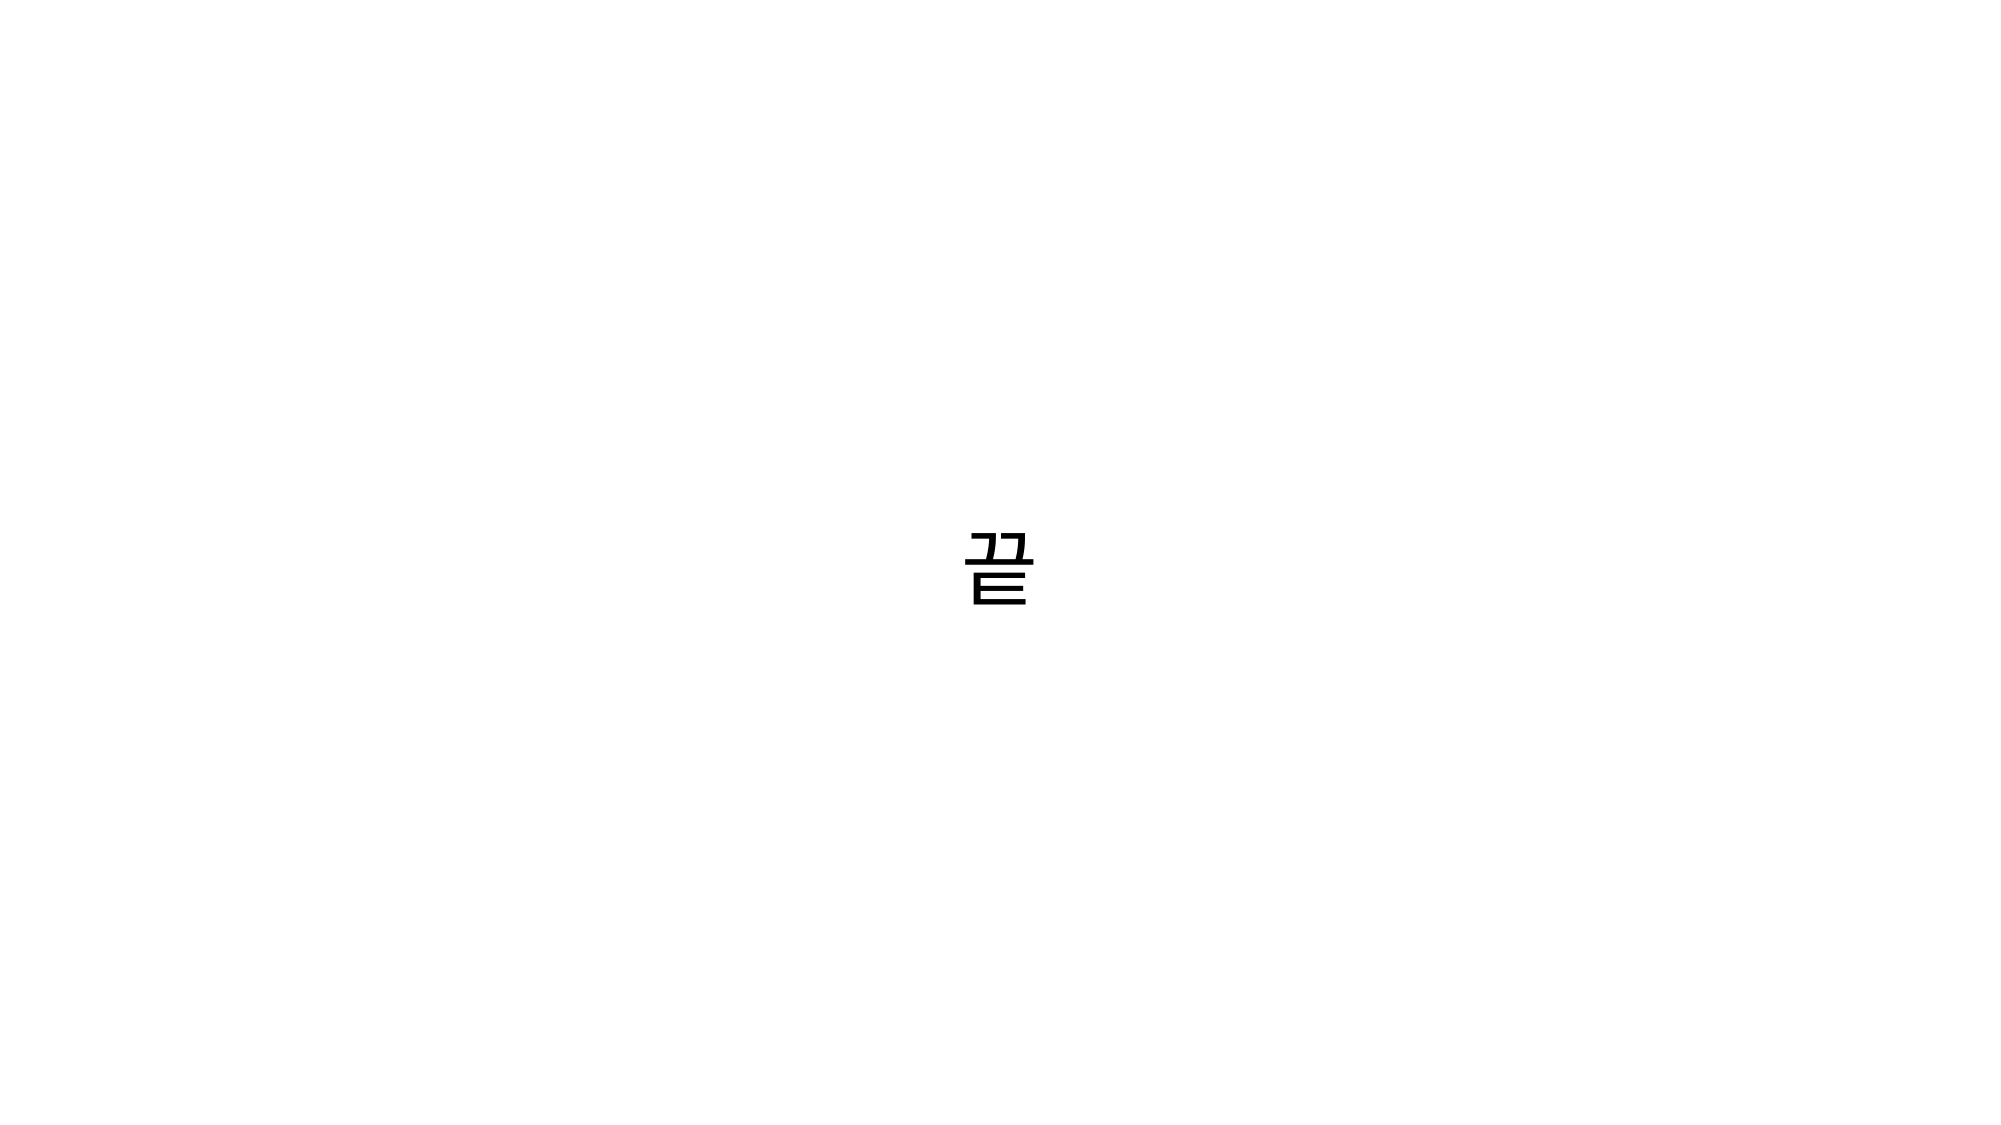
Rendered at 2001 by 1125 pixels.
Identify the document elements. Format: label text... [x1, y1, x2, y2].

list 끝 [137, 177, 1863, 1050]
